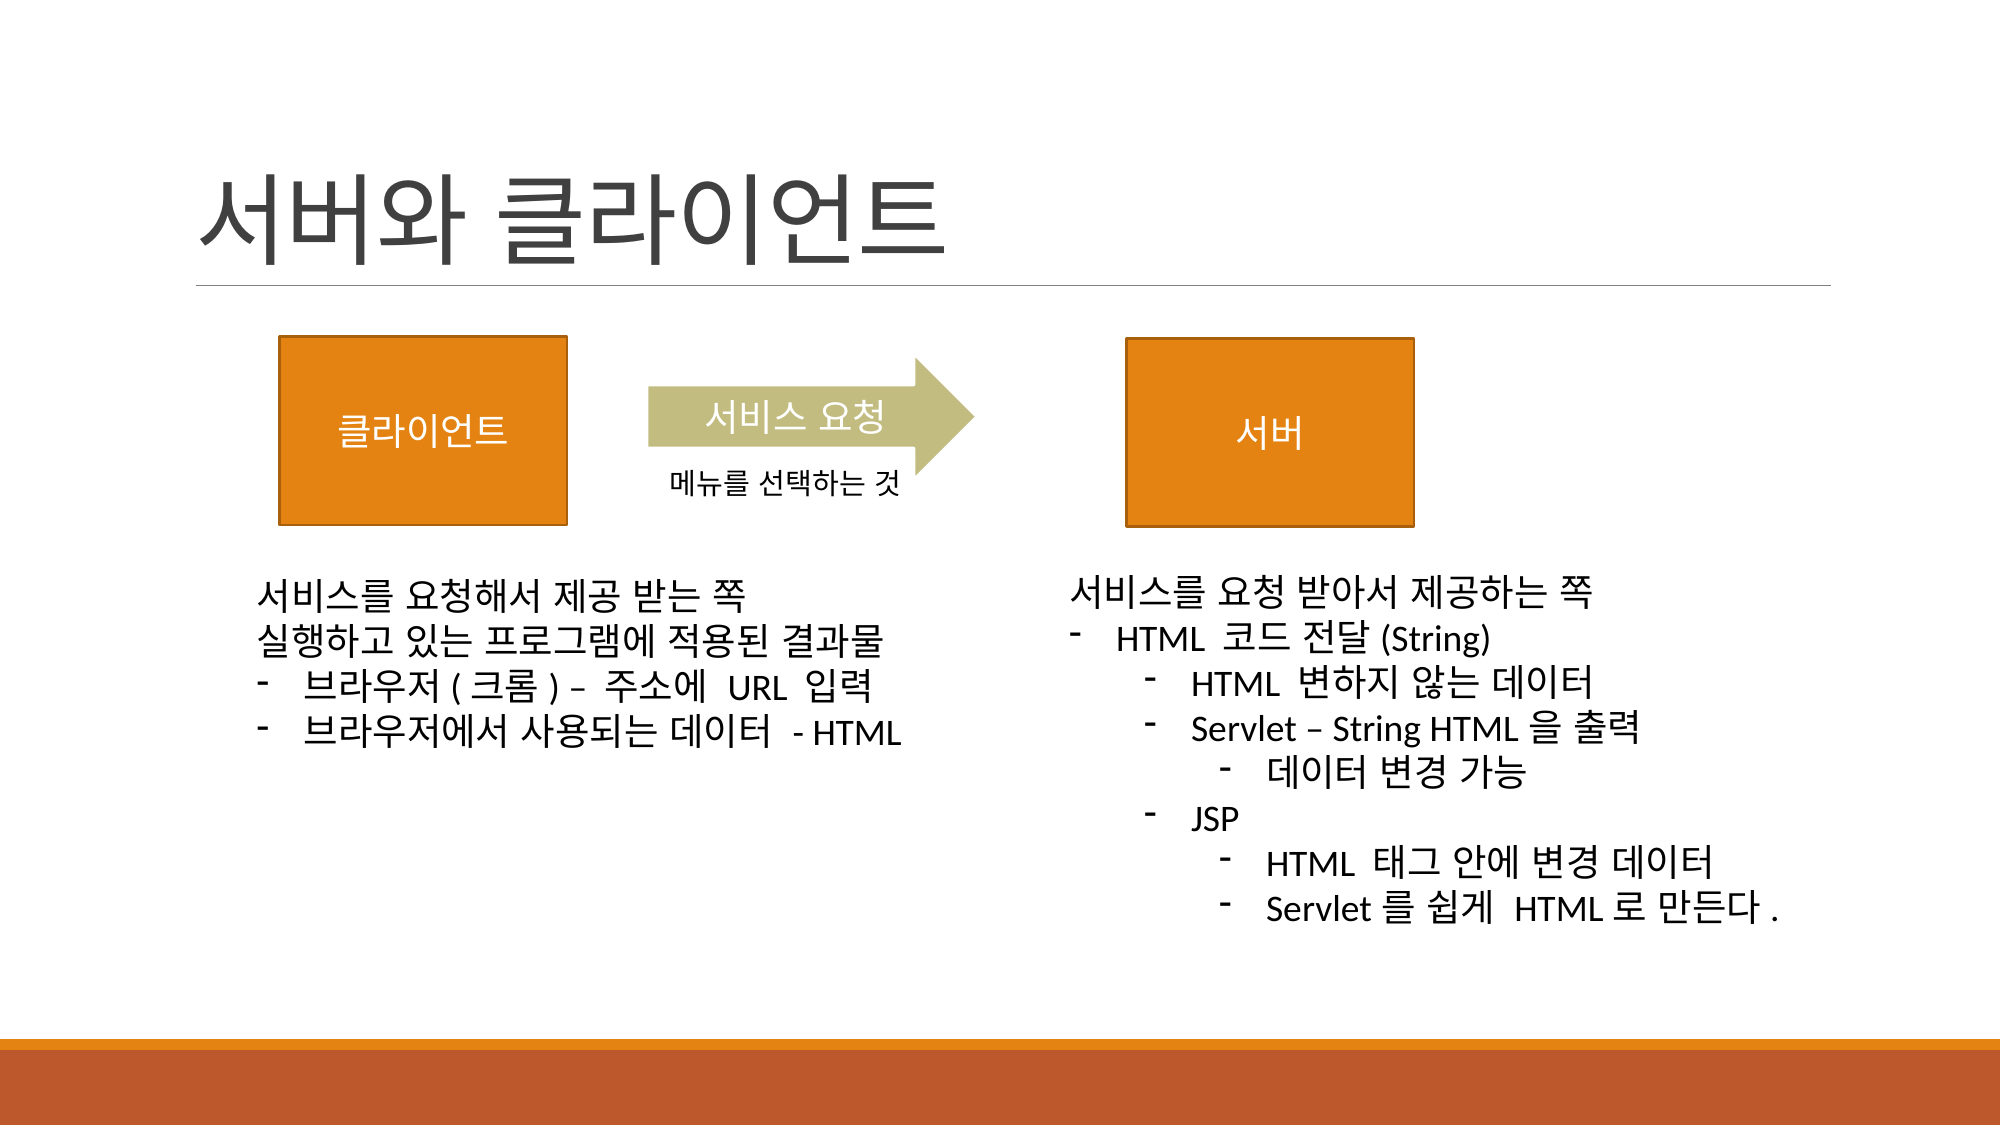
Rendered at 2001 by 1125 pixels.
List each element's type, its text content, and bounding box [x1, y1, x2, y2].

text_box 서비스 요청 [644, 350, 980, 481]
text_box 서비스를 요청 받아서 제공하는 쪽 HTML 코드 전달(String) HTML 변하지 않는 데이터 Servlet – String HTML을 출력 데이터 변경 가능 JSP HTML 태그 안에 변경 데이터 Servlet를 쉽게 HTML로 만든다. [1054, 562, 1795, 937]
text_box 클라이언트 [278, 335, 568, 526]
title 서버와 클라이언트 [180, 47, 1830, 285]
text_box 서비스를 요청해서 제공 받는 쪽 실행하고 있는 프로그램에 적용된 결과물 브라우저(크롬) – 주소에 URL 입력 브라우저에서 사용되는 데이터 - HTML [241, 565, 917, 761]
text_box 서버 [1125, 337, 1415, 528]
text_box 메뉴를 선택하는 것 [654, 458, 917, 508]
